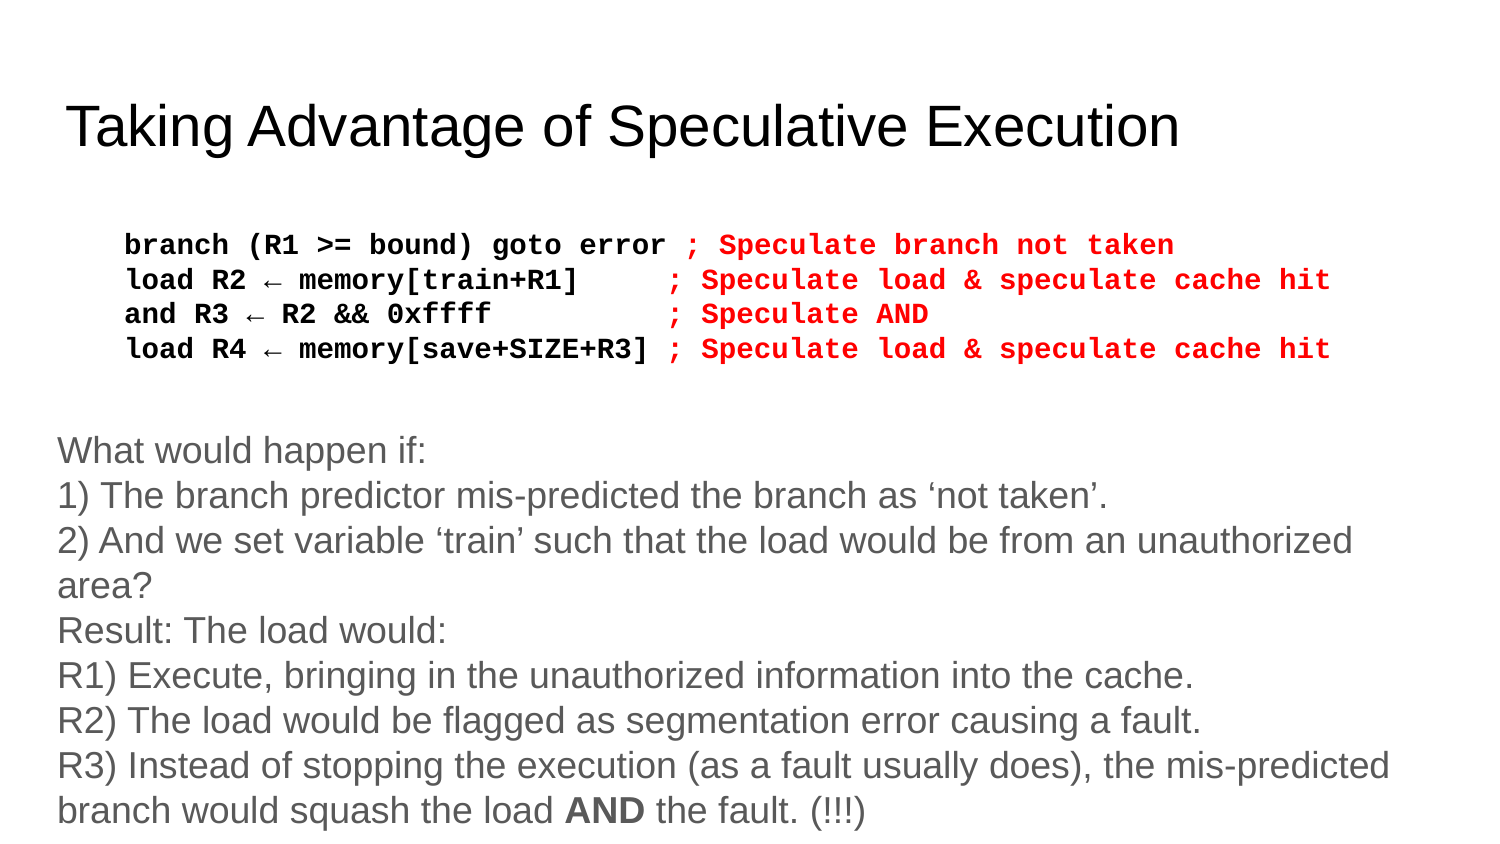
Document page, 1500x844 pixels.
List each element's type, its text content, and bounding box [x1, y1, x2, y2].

text_box branch (R1 >= bound) goto error ; Speculate branch not taken load R2 ← memory[train+R1] ; Speculate load & speculate cache hit and R3 ← R2 && 0xffff ; Speculate AND load R4 ← memory[save+SIZE+R3] ; Speculate load & speculate cache hit [109, 209, 1440, 375]
text_box What would happen if: 1) The branch predictor mis-predicted the branch as ‘not taken’. 2) And we set variable ‘train’ such that the load would be from an unauthorized area? Result: The load would: R1) Execute, bringing in the unauthorized information into the cache. R2) The load would be flagged as segmentation error causing a fault. R3) Instead of stopping the execution (as a fault usually does), the mis-predicted branch would squash the load AND the fault. (!!!) [42, 410, 1440, 810]
text_box Taking Advantage of Speculative Execution [51, 72, 1449, 167]
